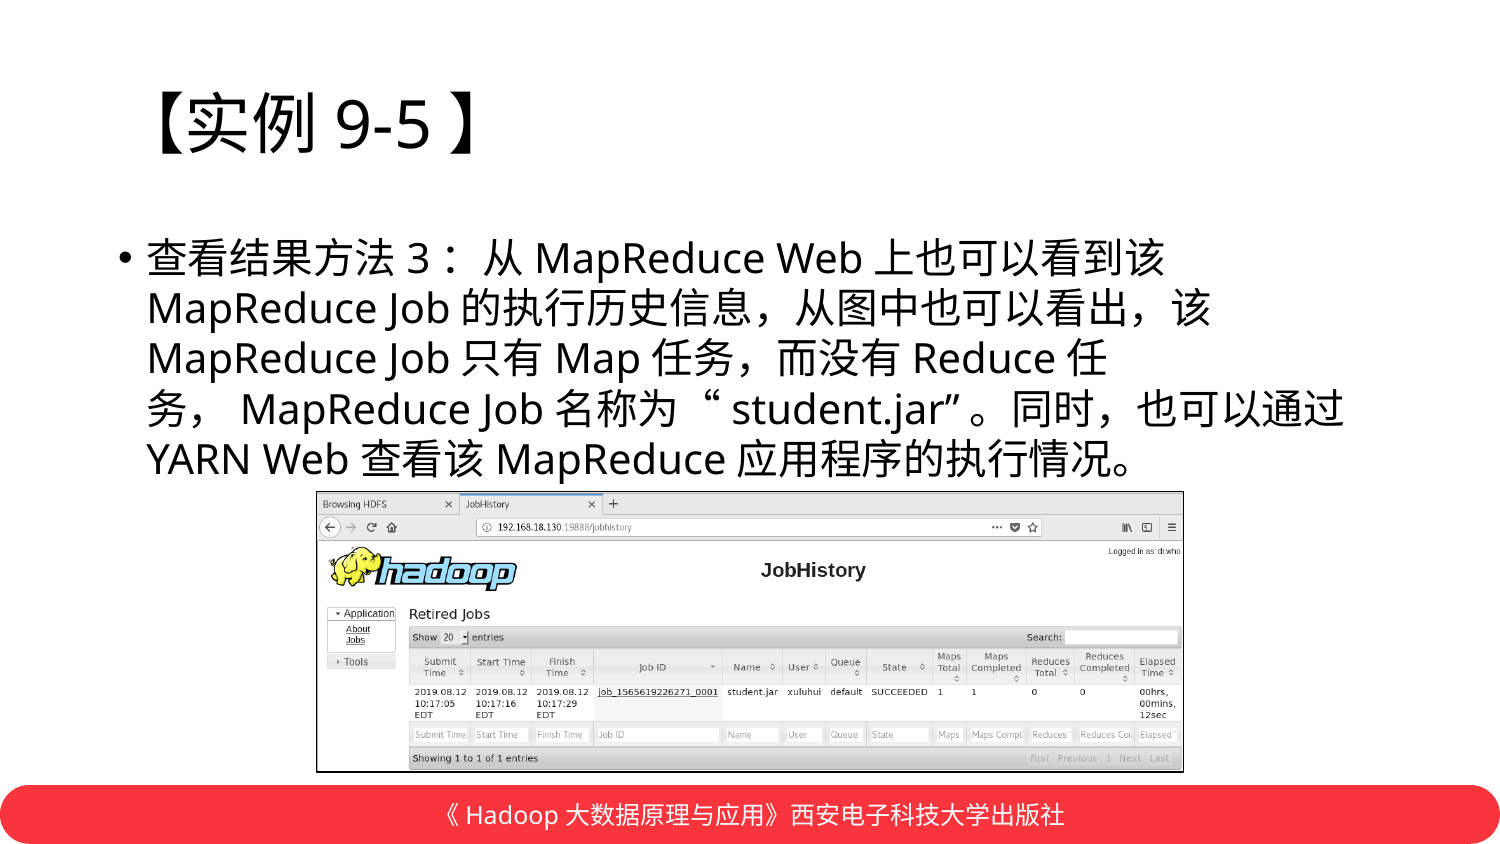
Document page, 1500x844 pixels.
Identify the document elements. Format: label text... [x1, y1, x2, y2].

list 查看结果方法3：从MapReduce Web上也可以看到该MapReduce Job的执行历史信息，从图中也可以看出，该MapReduce Job只有Map任务，而没有Reduce任务，MapReduce Job名称为“student.jar”。同时，也可以通过YARN Web查看该MapReduce应用程序的执行情况。 [103, 224, 1397, 760]
title 【实例9-5】 [103, 44, 1397, 208]
picture [317, 492, 1183, 772]
